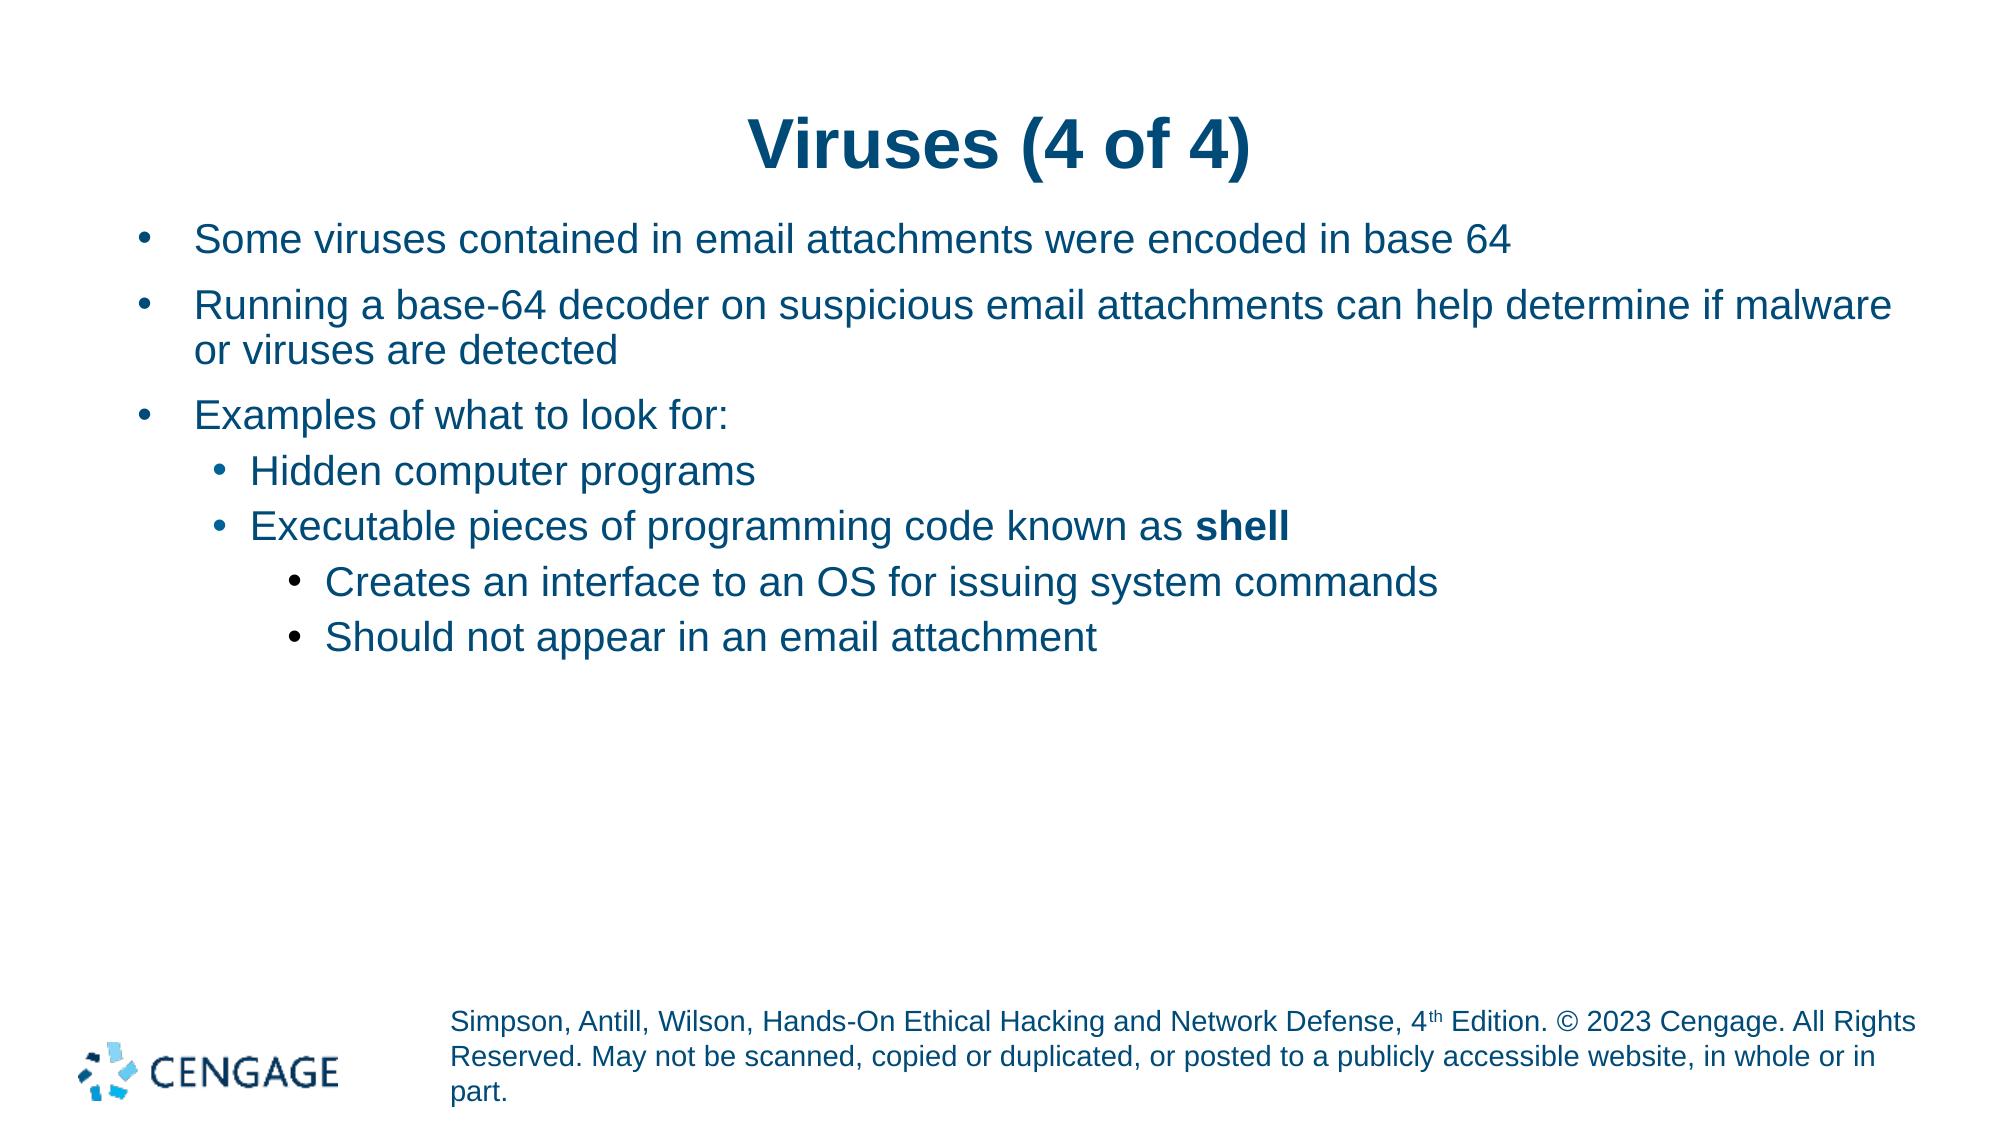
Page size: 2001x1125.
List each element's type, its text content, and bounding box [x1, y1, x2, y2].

title Viruses (4 of 4) [137, 107, 1863, 217]
picture [78, 1042, 338, 1101]
list Some viruses contained in email attachments were encoded in base 64 Running a base-64 decoder on suspicious email attachments can help determine if malware or viruses are detected Examples of what to look for: Hidden computer programs Executable pieces of programming code known as shell Creates an interface to an OS for issuing system commands Should not appear in an email attachment [137, 217, 1895, 939]
